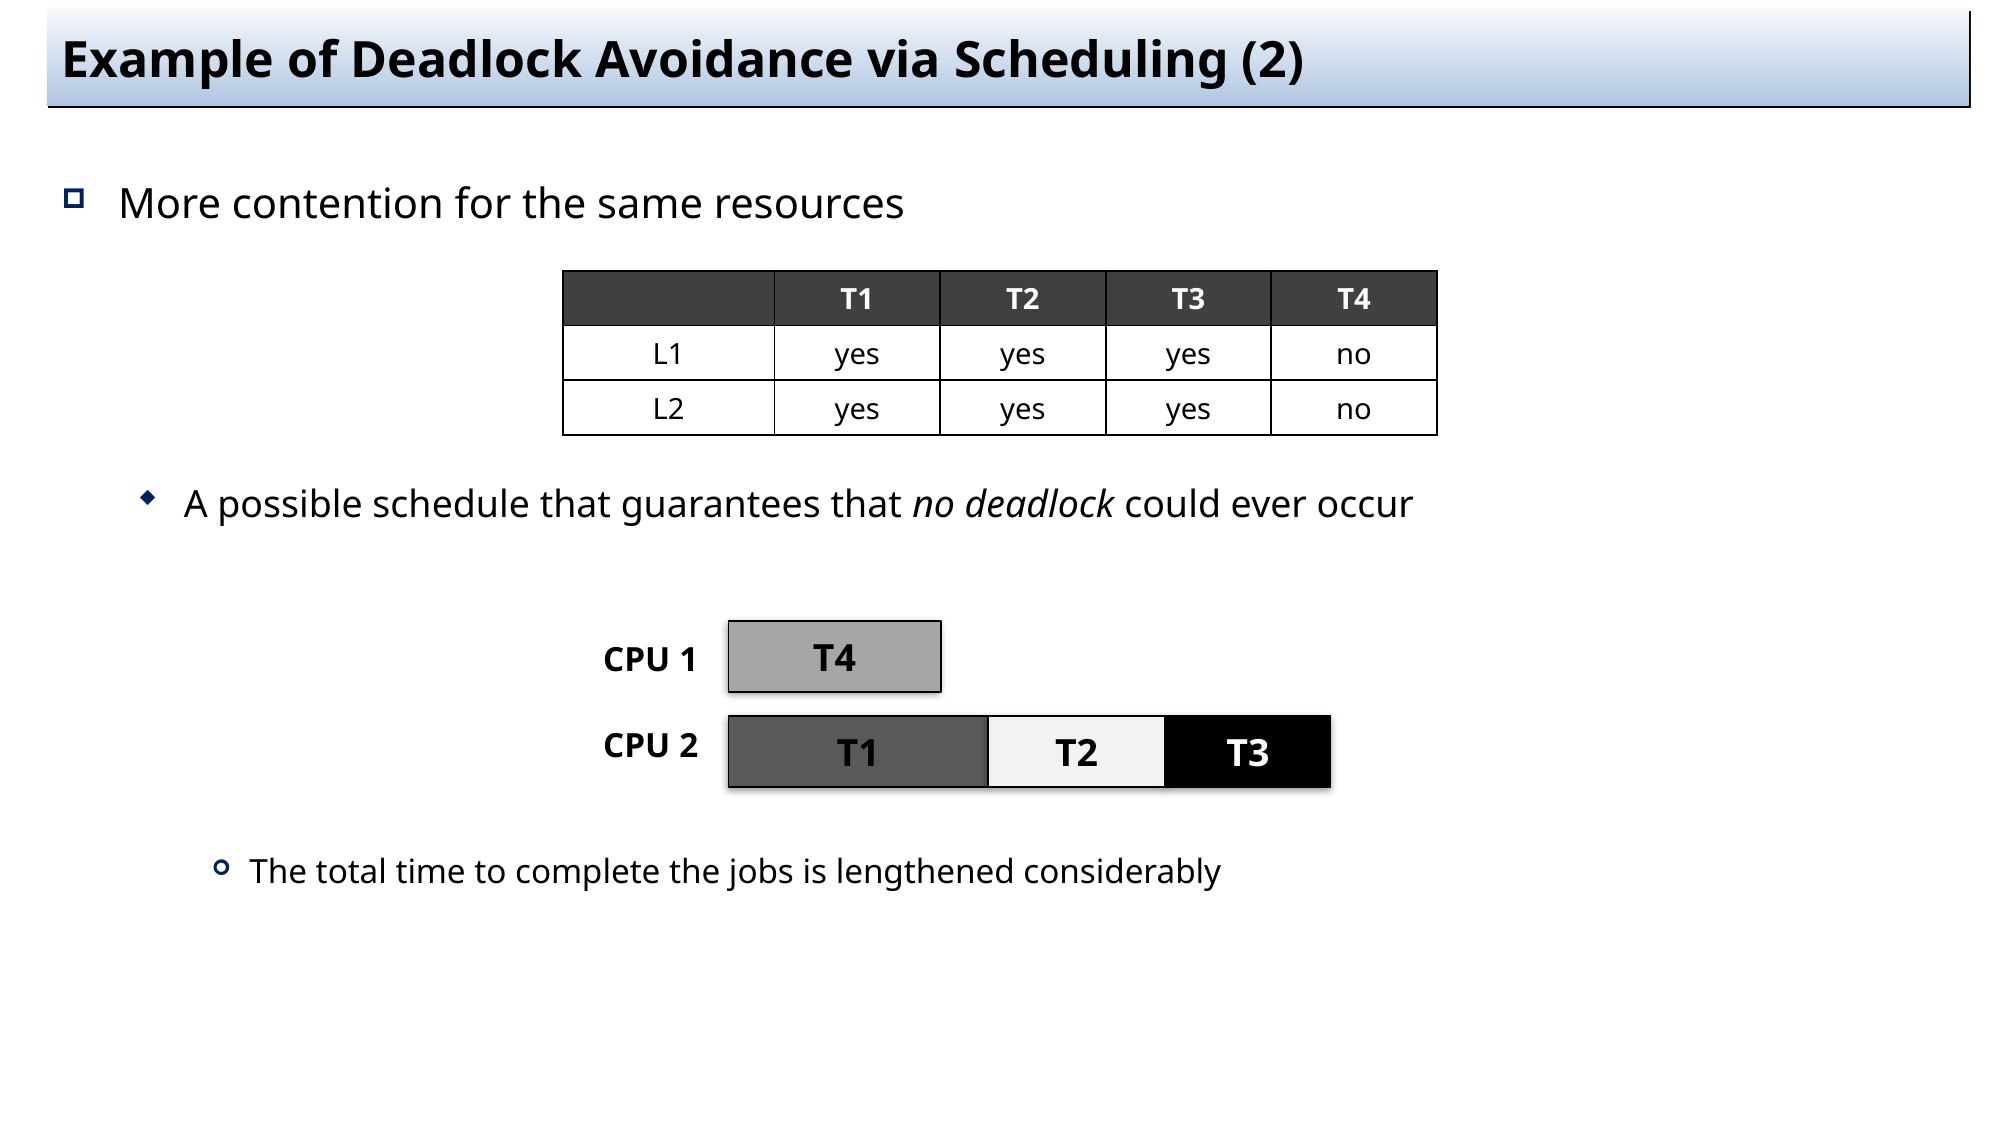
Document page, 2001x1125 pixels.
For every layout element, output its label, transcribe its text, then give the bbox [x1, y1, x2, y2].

table_cell yes [775, 381, 939, 434]
table_cell yes [1107, 326, 1270, 379]
table_cell no [1272, 326, 1436, 379]
table_header [564, 272, 774, 325]
table_header T4 [1272, 272, 1436, 325]
table_cell L2 [564, 381, 774, 434]
table_header T2 [941, 272, 1105, 325]
title Example of Deadlock Avoidance via Scheduling (2) [46, 8, 1969, 106]
list More contention for the same resources A possible schedule that guarantees that no deadlock could ever occur The total time to complete the jobs is lengthened considerably [46, 144, 1969, 1048]
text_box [586, 620, 1331, 788]
table_header T1 [775, 272, 939, 325]
table_cell yes [941, 381, 1105, 434]
table_header T3 [1107, 272, 1270, 325]
table_cell yes [775, 326, 939, 379]
table_cell no [1272, 381, 1436, 434]
table_cell yes [1107, 381, 1270, 434]
table_cell L1 [564, 326, 774, 379]
table_cell yes [941, 326, 1105, 379]
